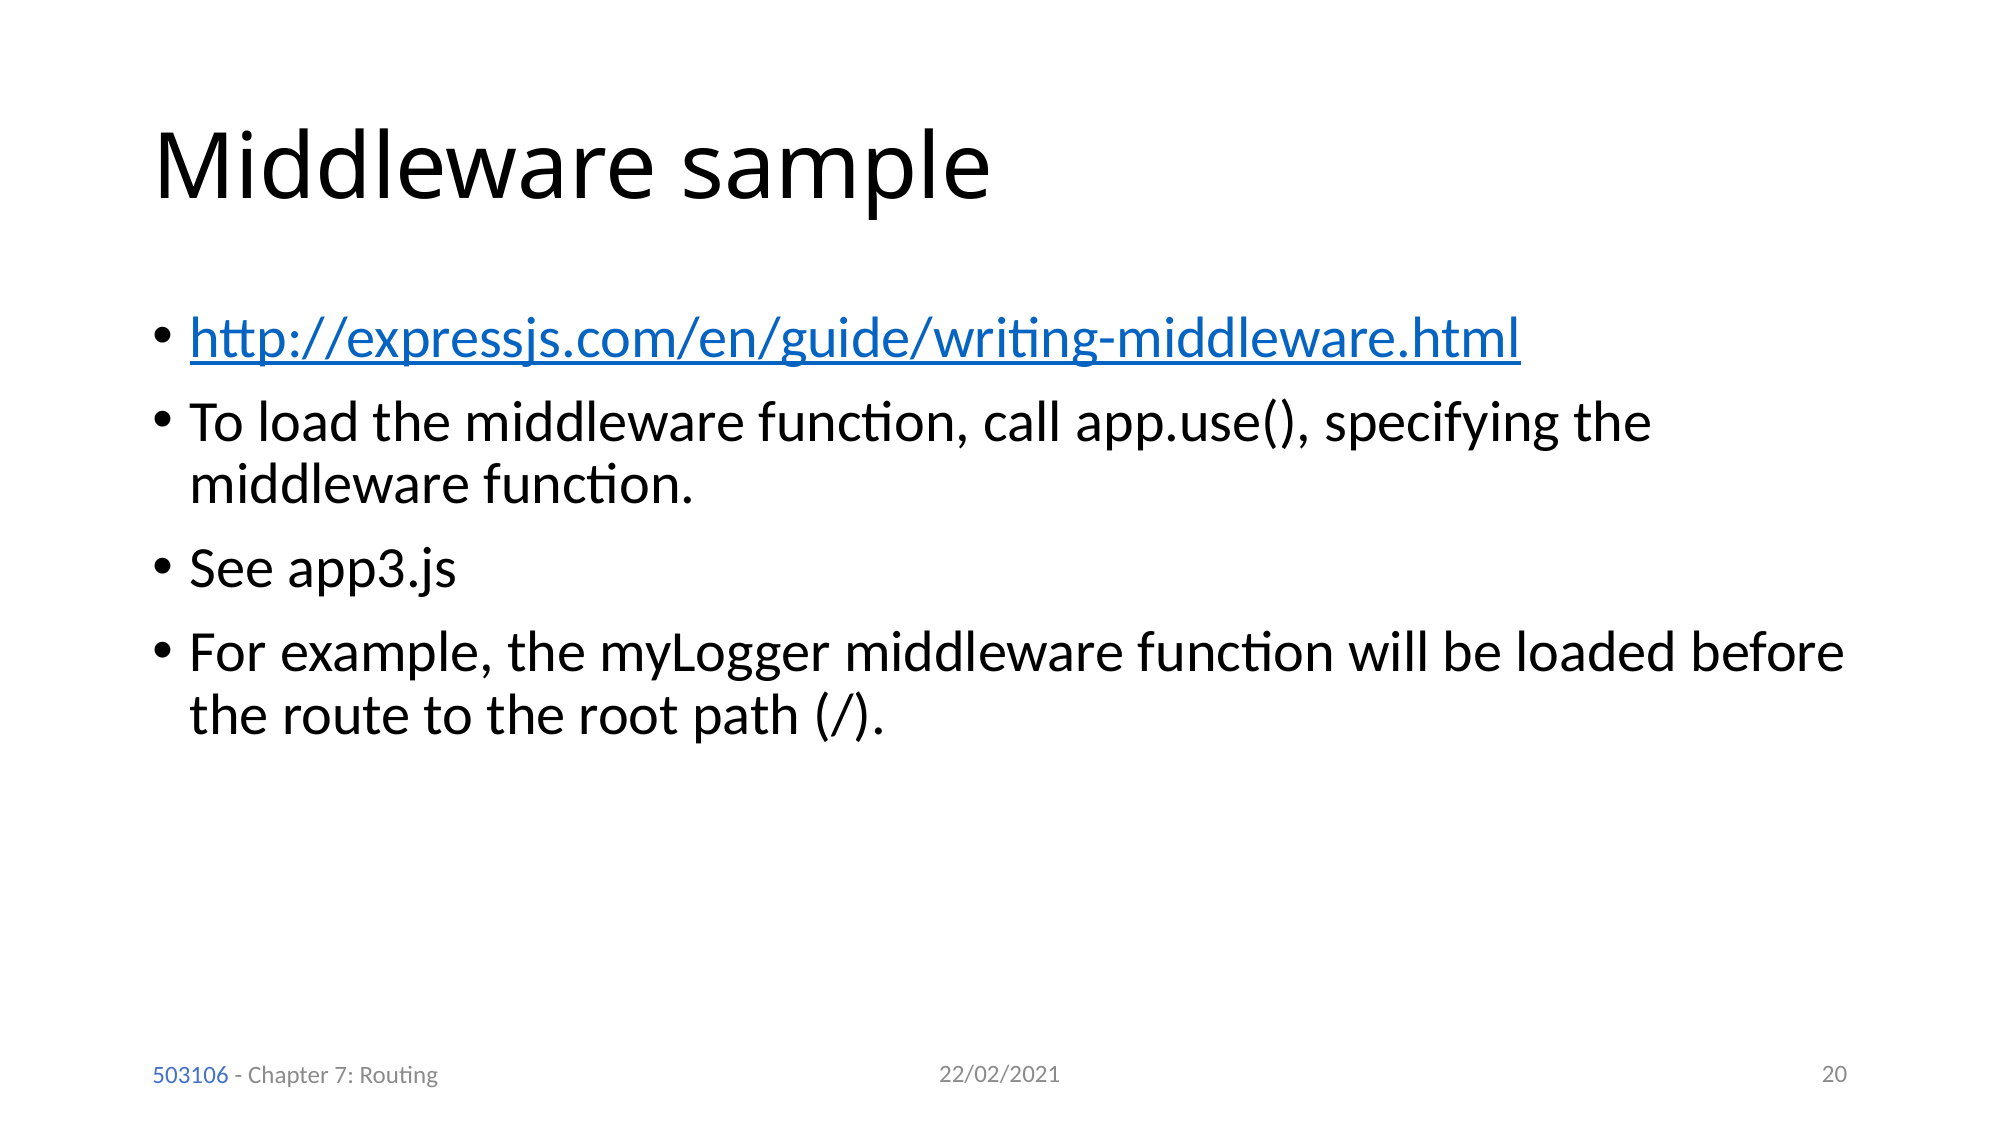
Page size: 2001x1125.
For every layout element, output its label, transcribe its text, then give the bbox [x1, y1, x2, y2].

slide_number 20 [1412, 1042, 1863, 1103]
title Middleware sample [137, 59, 1863, 278]
list http://expressjs.com/en/guide/writing-middleware.html To load the middleware function, call app.use(), specifying the middleware function. See app3.js For example, the myLogger middleware function will be loaded before the route to the root path (/). [137, 299, 1863, 1014]
footer 22/02/2021 [662, 1042, 1338, 1103]
